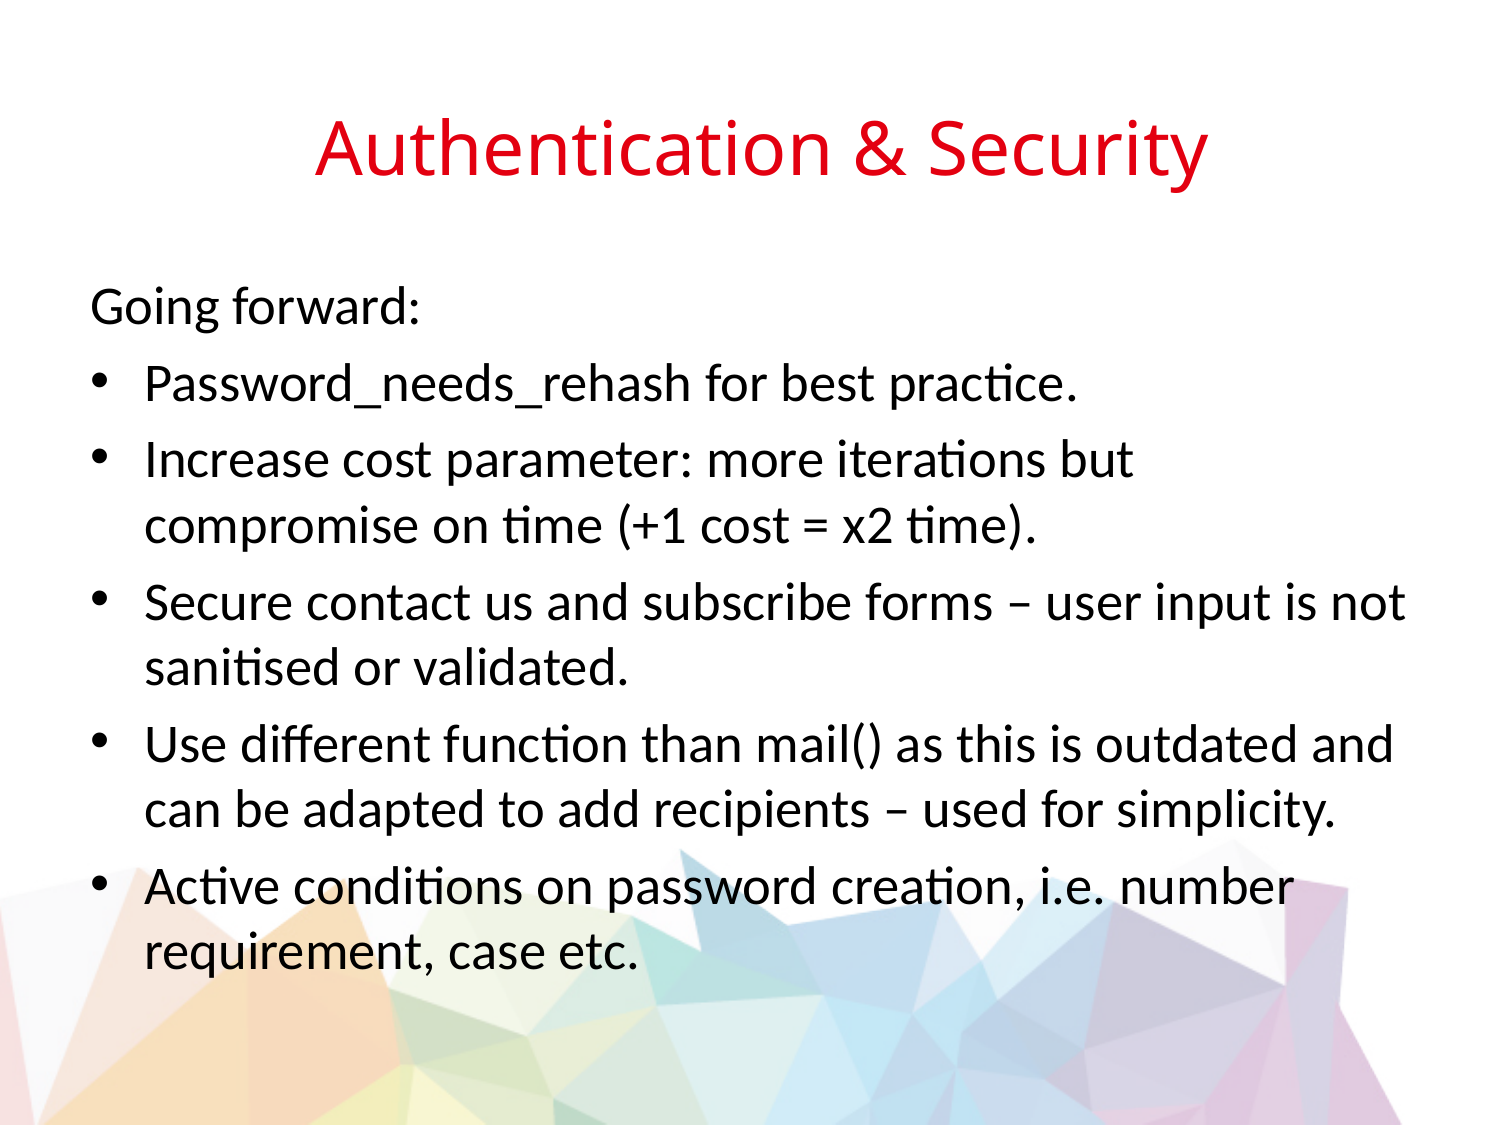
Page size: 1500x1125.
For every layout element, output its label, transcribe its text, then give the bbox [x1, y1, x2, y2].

list Going forward: Password_needs_rehash for best practice. Increase cost parameter: more iterations but compromise on time (+1 cost = x2 time). Secure contact us and subscribe forms – user input is not sanitised or validated. Use different function than mail() as this is outdated and can be adapted to add recipients – used for simplicity. Active conditions on password creation, i.e. number requirement, case etc. [75, 262, 1425, 1005]
text_box [0, 832, 1416, 1125]
title Authentication & Security [75, 45, 1425, 233]
